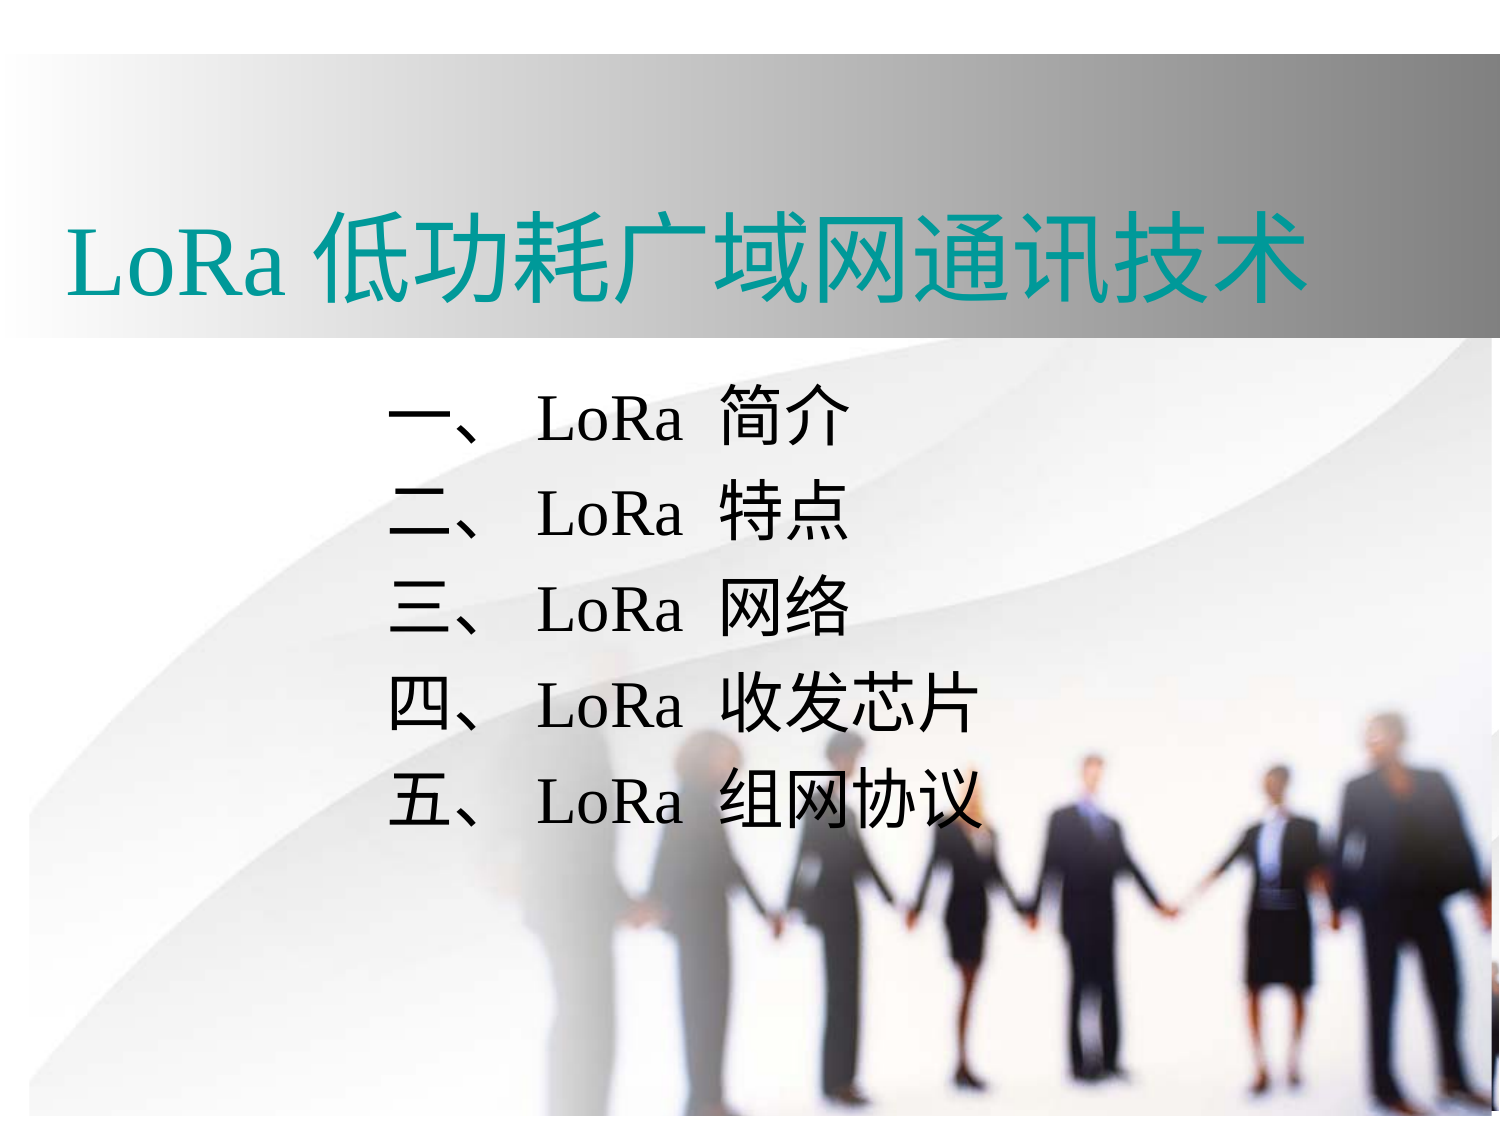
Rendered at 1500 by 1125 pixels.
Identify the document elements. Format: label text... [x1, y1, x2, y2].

text_box 一、LoRa 简介 二、LoRa 特点 三、LoRa 网络 四、LoRa 收发芯片 五、LoRa 组网协议 [372, 349, 1160, 829]
picture [29, 338, 1499, 1116]
text_box LoRa低功耗广域网通讯技术 [50, 172, 1447, 339]
